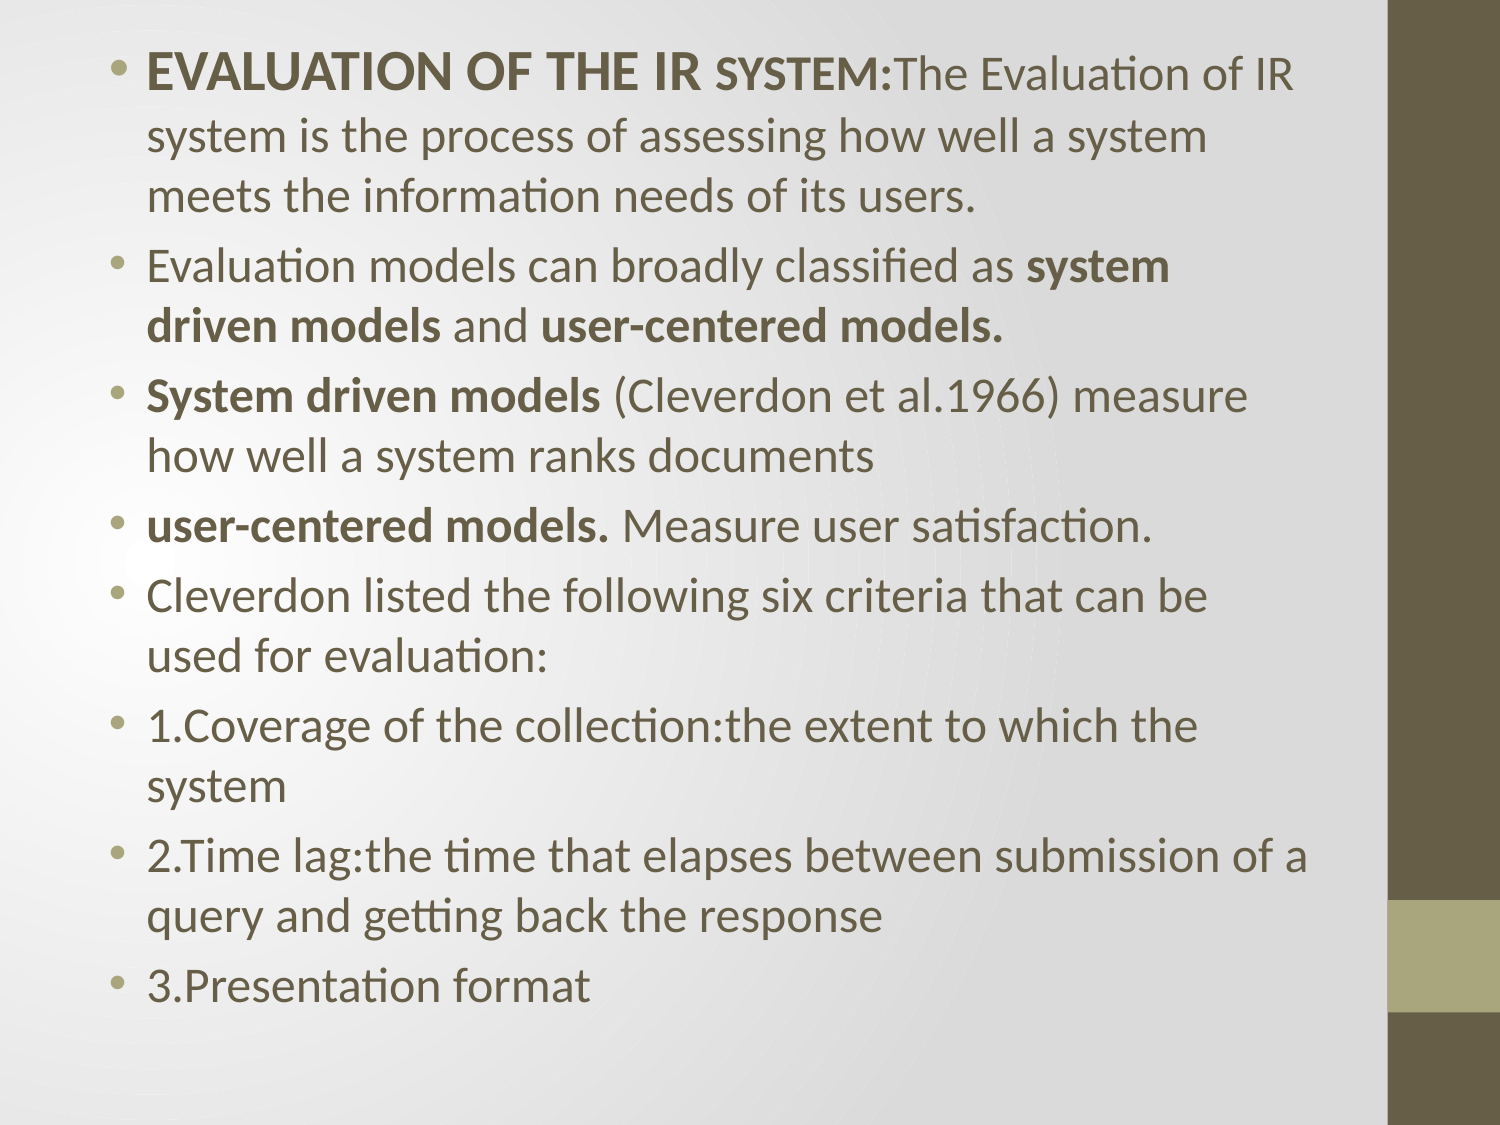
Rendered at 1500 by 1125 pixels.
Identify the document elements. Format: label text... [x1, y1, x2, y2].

list EVALUATION OF THE IR SYSTEM:The Evaluation of IR system is the process of assessing how well a system meets the information needs of its users. Evaluation models can broadly classified as system driven models and user-centered models. System driven models (Cleverdon et al.1966) measure how well a system ranks documents user-centered models. Measure user satisfaction. Cleverdon listed the following six criteria that can be used for evaluation: 1.Coverage of the collection:the extent to which the system 2.Time lag:the time that elapses between submission of a query and getting back the response 3.Presentation format [75, 24, 1325, 1050]
